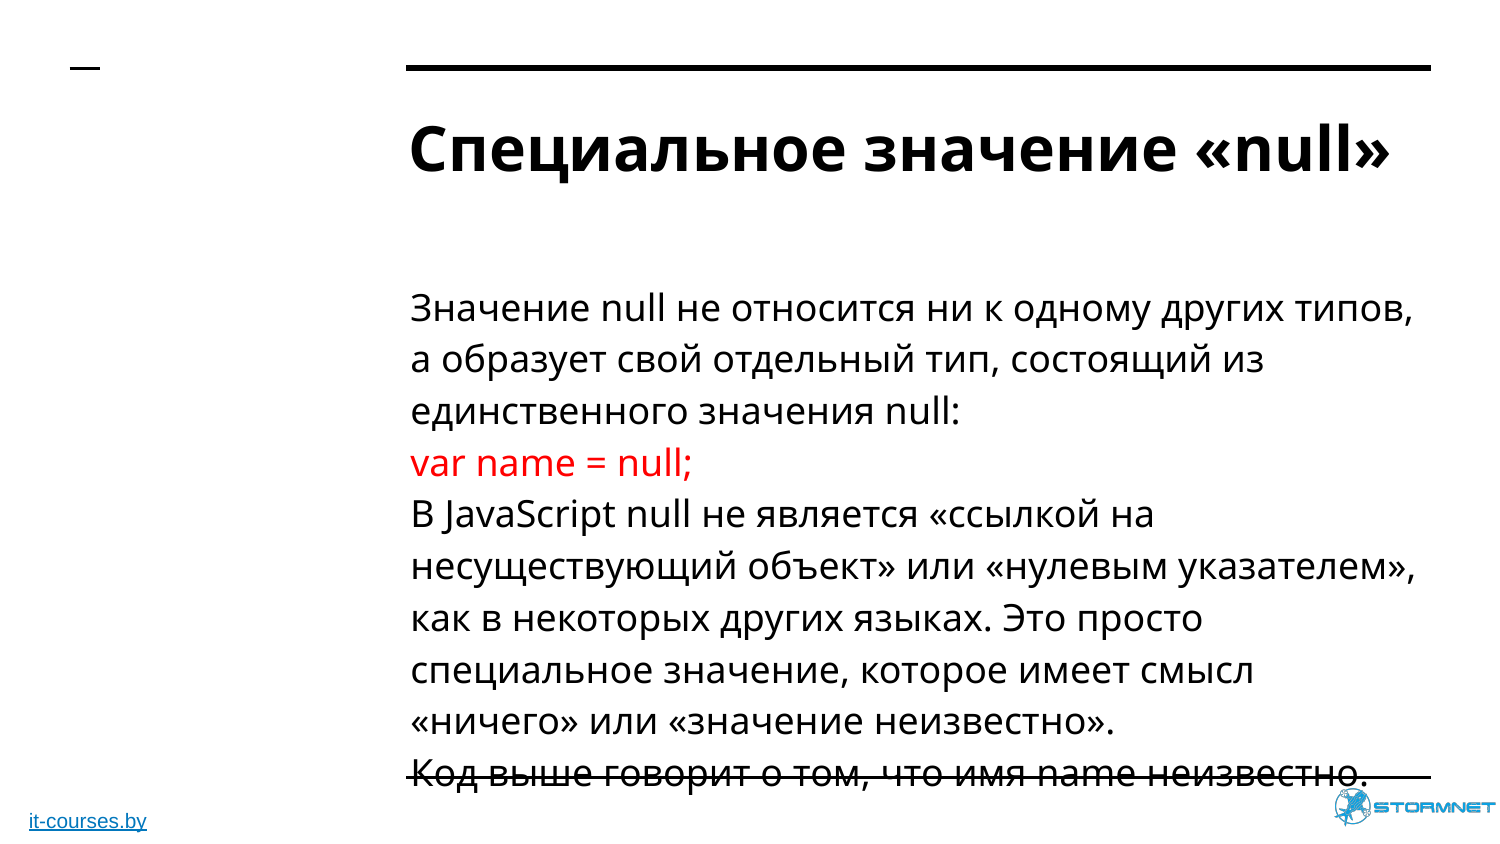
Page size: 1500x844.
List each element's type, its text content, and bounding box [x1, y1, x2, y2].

title Специальное значение «null» [393, 94, 1431, 199]
text_box it-courses.by [17, 796, 226, 835]
picture [1332, 772, 1500, 844]
list Значение null не относится ни к одному других типов, а образует свой отдельный тип, состоящий из единственного значения null: var name = null; В JavaScript null не является «ссылкой на несуществующий объект» или «нулевым указателем», как в некоторых других языках. Это просто специальное значение, которое имеет смысл «ничего» или «значение неизвестно». Код выше говорит о том, что имя name неизвестно. [395, 261, 1433, 755]
